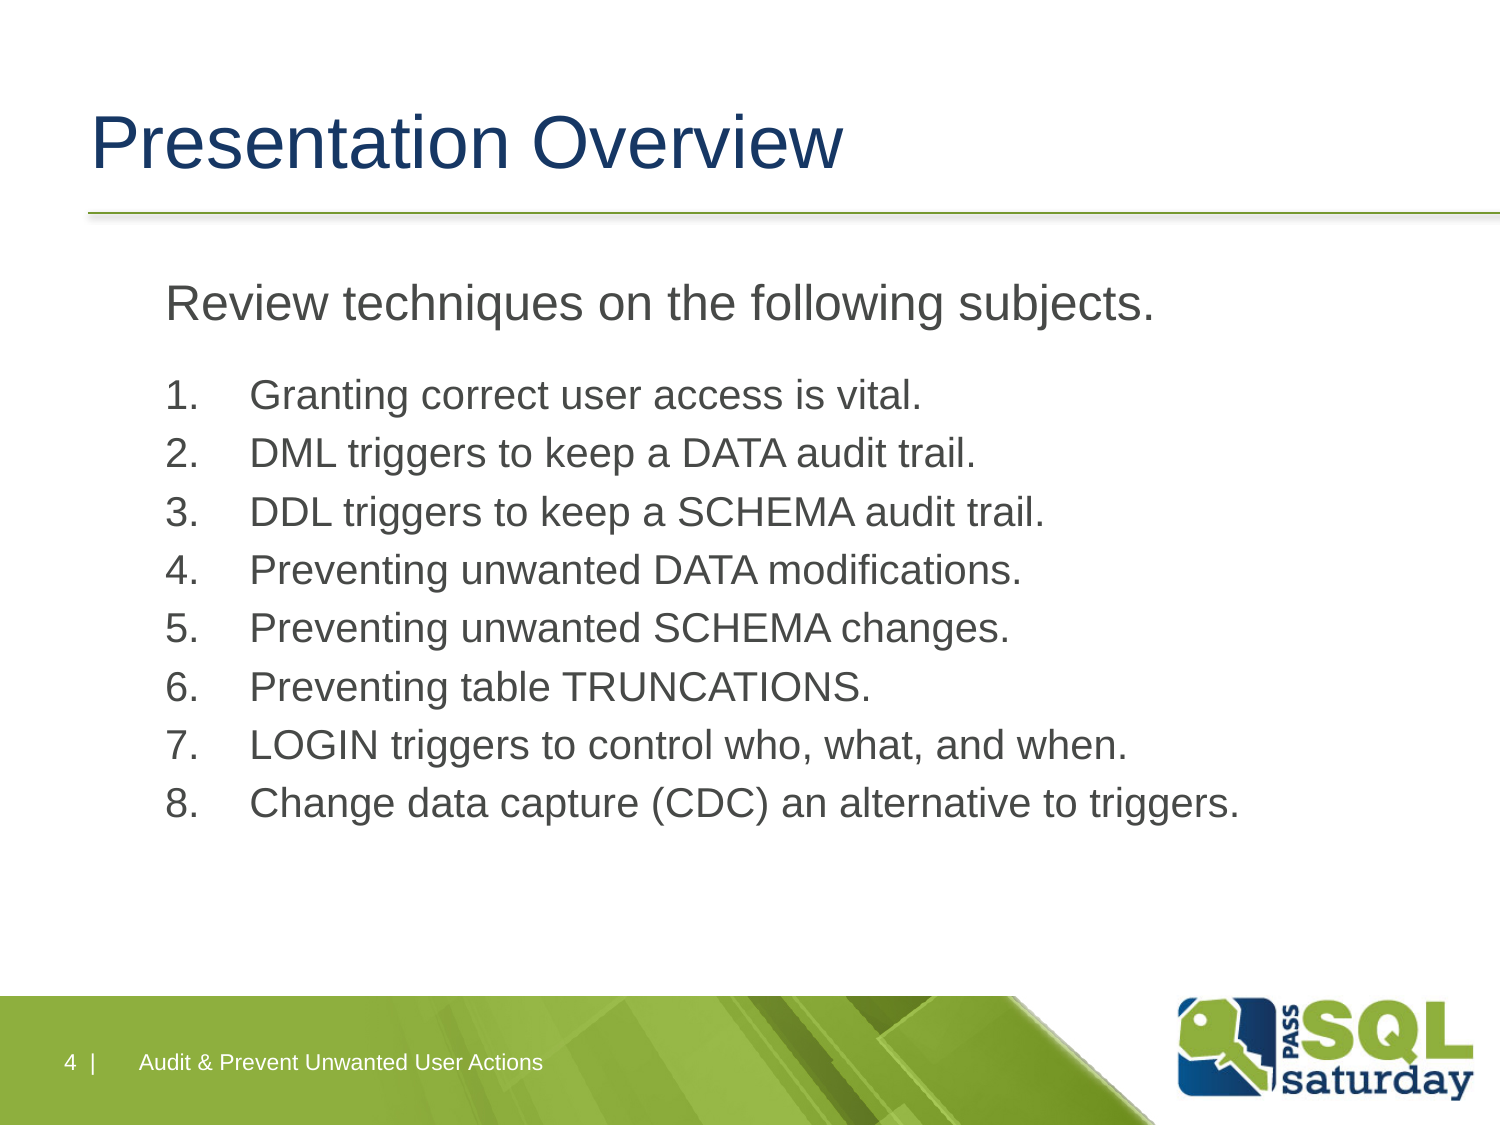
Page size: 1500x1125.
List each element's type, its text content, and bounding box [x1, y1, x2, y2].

footer Audit & Prevent Unwanted User Actions [124, 1031, 751, 1092]
list Review techniques on the following subjects. Granting correct user access is vital. DML triggers to keep a DATA audit trail. DDL triggers to keep a SCHEMA audit trail. Preventing unwanted DATA modifications. Preventing unwanted SCHEMA changes. Preventing table TRUNCATIONS. LOGIN triggers to control who, what, and when. Change data capture (CDC) an alternative to triggers. [75, 262, 1425, 1005]
picture [0, 969, 1483, 1125]
text_box 4 | [37, 1031, 124, 1092]
title Presentation Overview [75, 45, 1425, 233]
